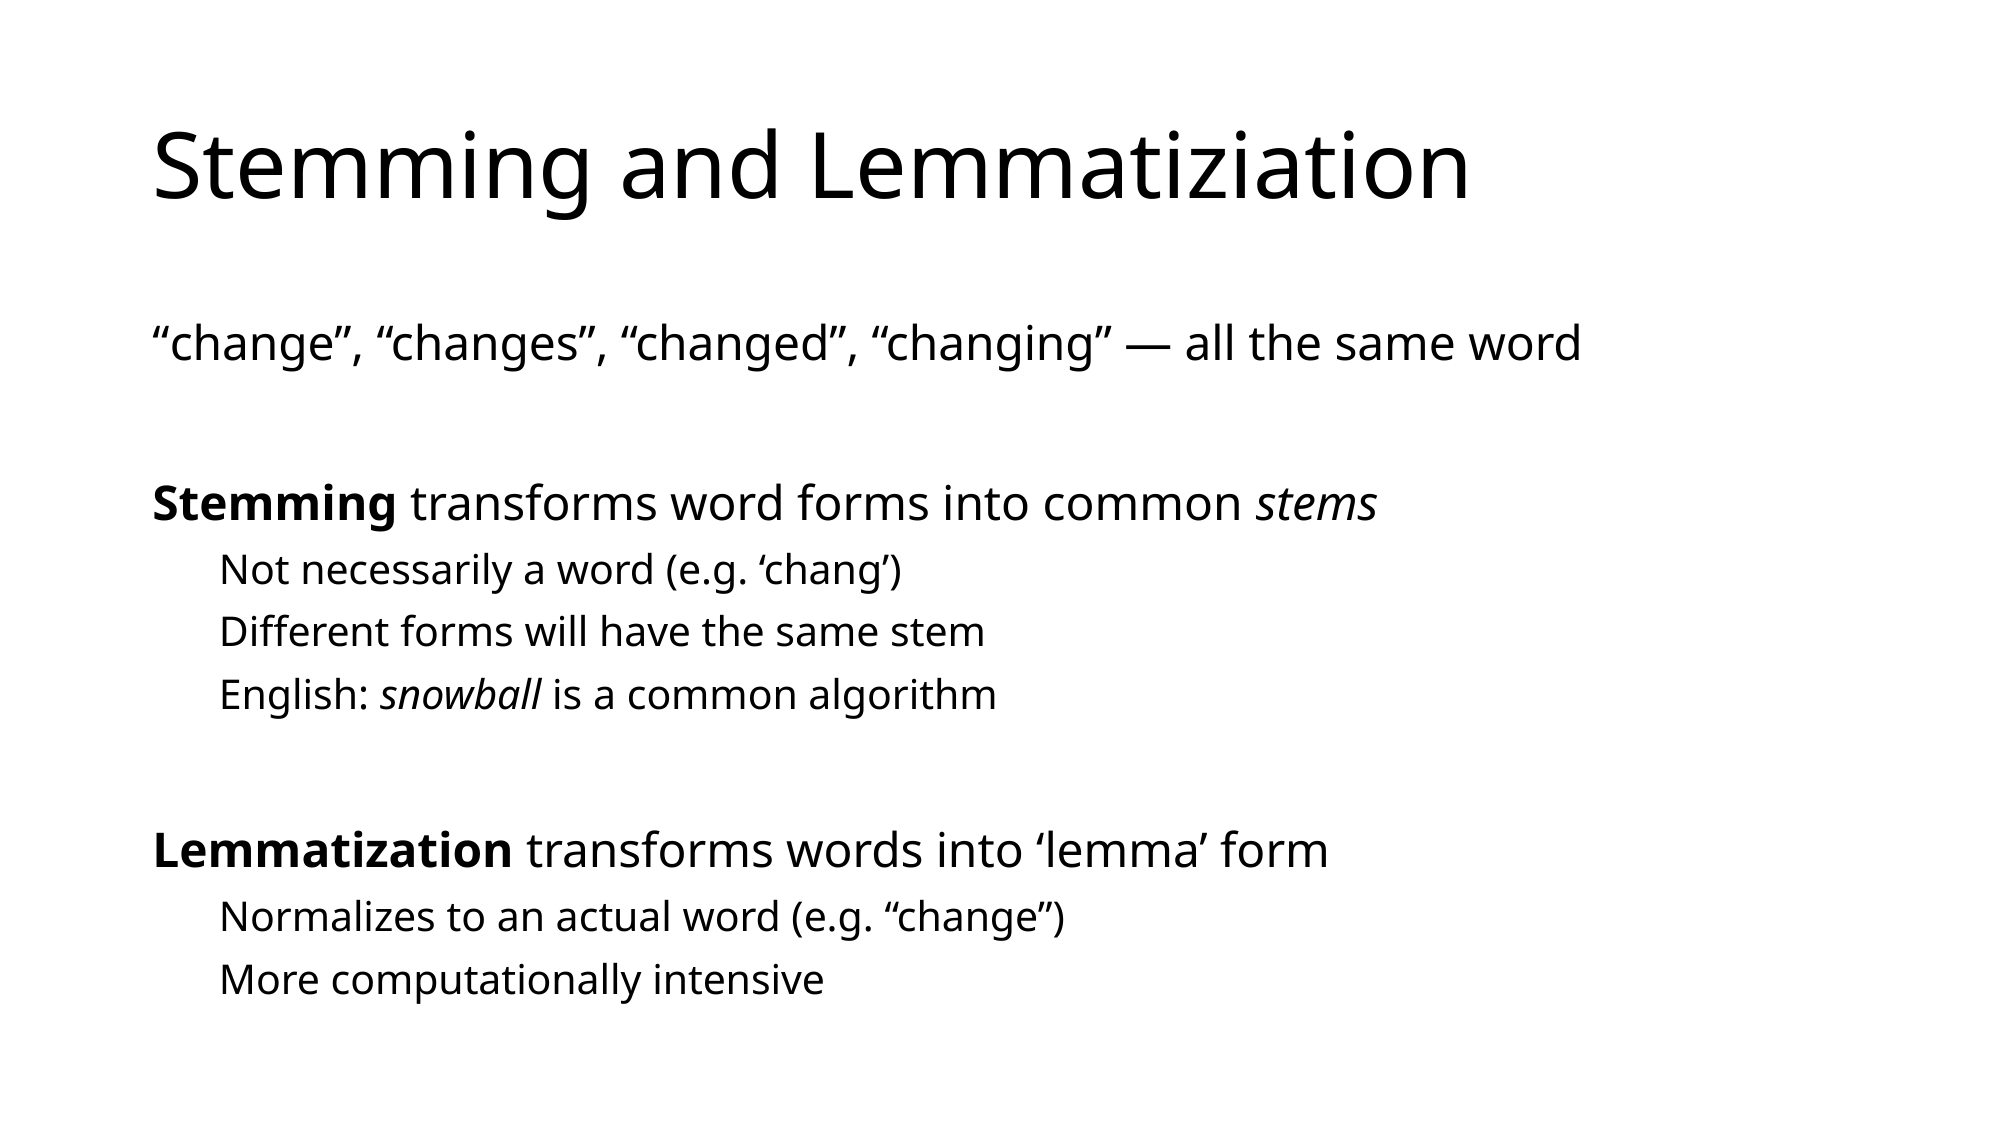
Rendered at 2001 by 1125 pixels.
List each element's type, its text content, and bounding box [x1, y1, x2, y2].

title Stemming and Lemmatiziation [137, 59, 1863, 278]
list “change”, “changes”, “changed”, “changing” — all the same word Stemming transforms word forms into common stems Not necessarily a word (e.g. ‘chang’) Different forms will have the same stem English: snowball is a common algorithm Lemmatization transforms words into ‘lemma’ form Normalizes to an actual word (e.g. “change”) More computationally intensive [137, 299, 1863, 1014]
